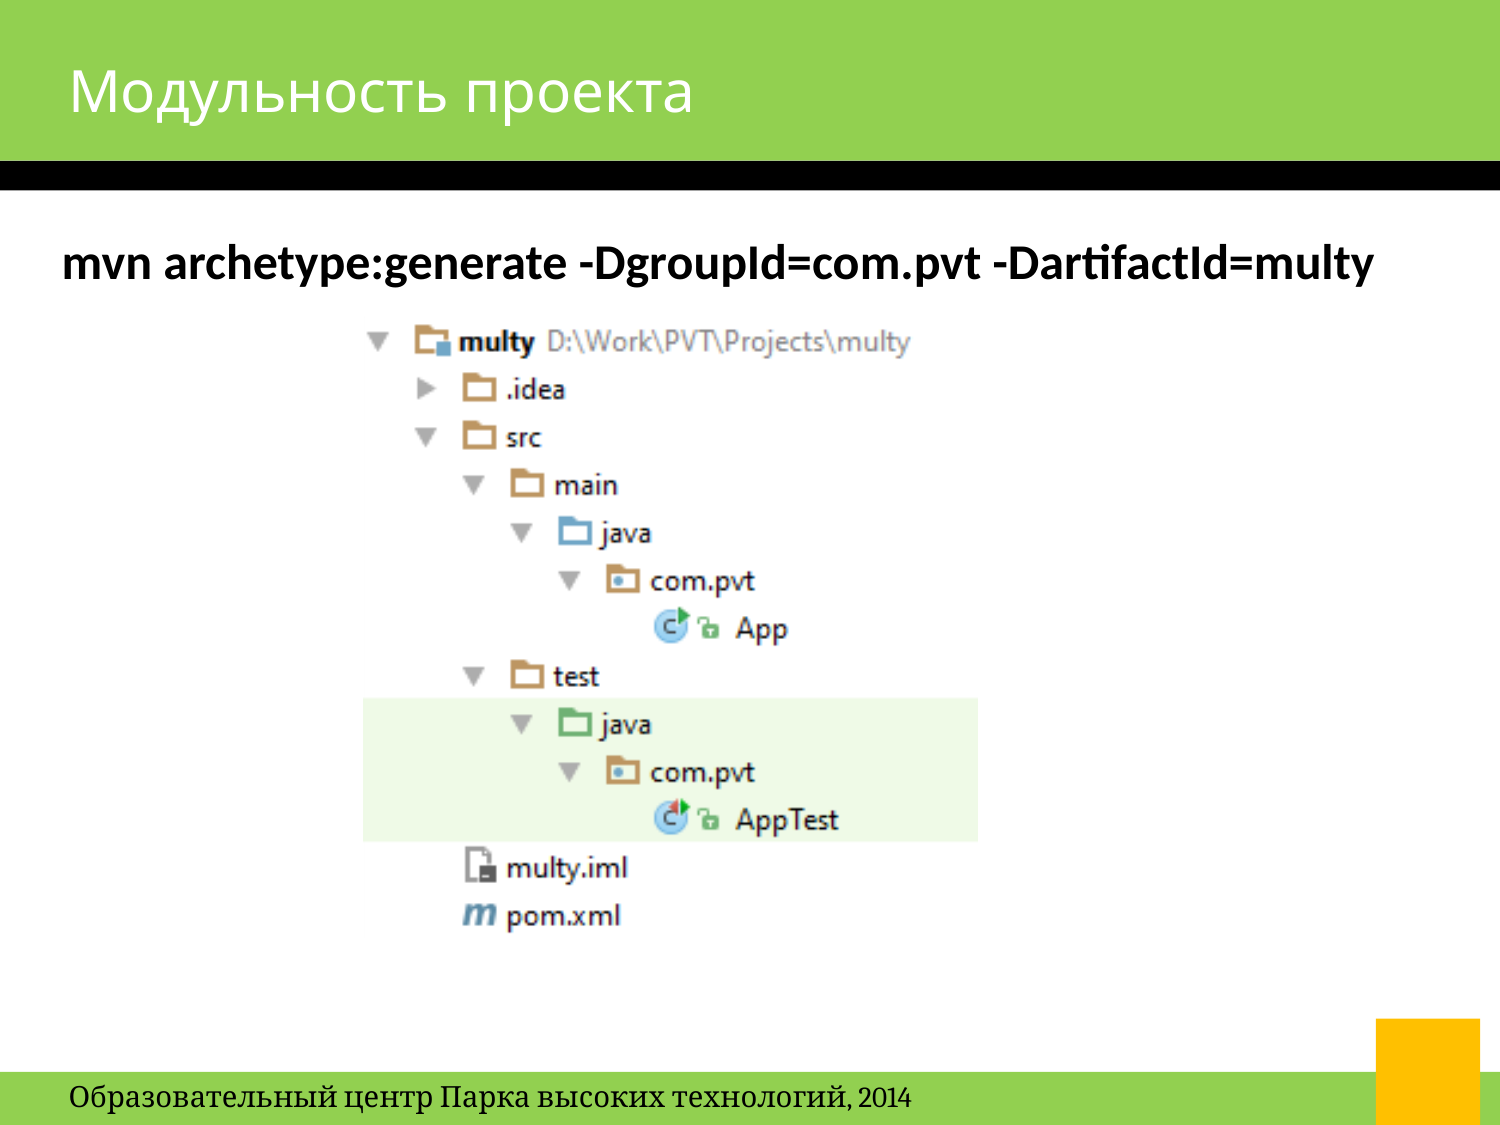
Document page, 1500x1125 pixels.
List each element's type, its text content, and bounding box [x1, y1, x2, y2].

title Модульность проекта [53, 42, 1404, 135]
picture [362, 316, 978, 938]
text_box mvn archetype:generate -DgroupId=com.pvt -DartifactId=multy [46, 222, 1395, 298]
